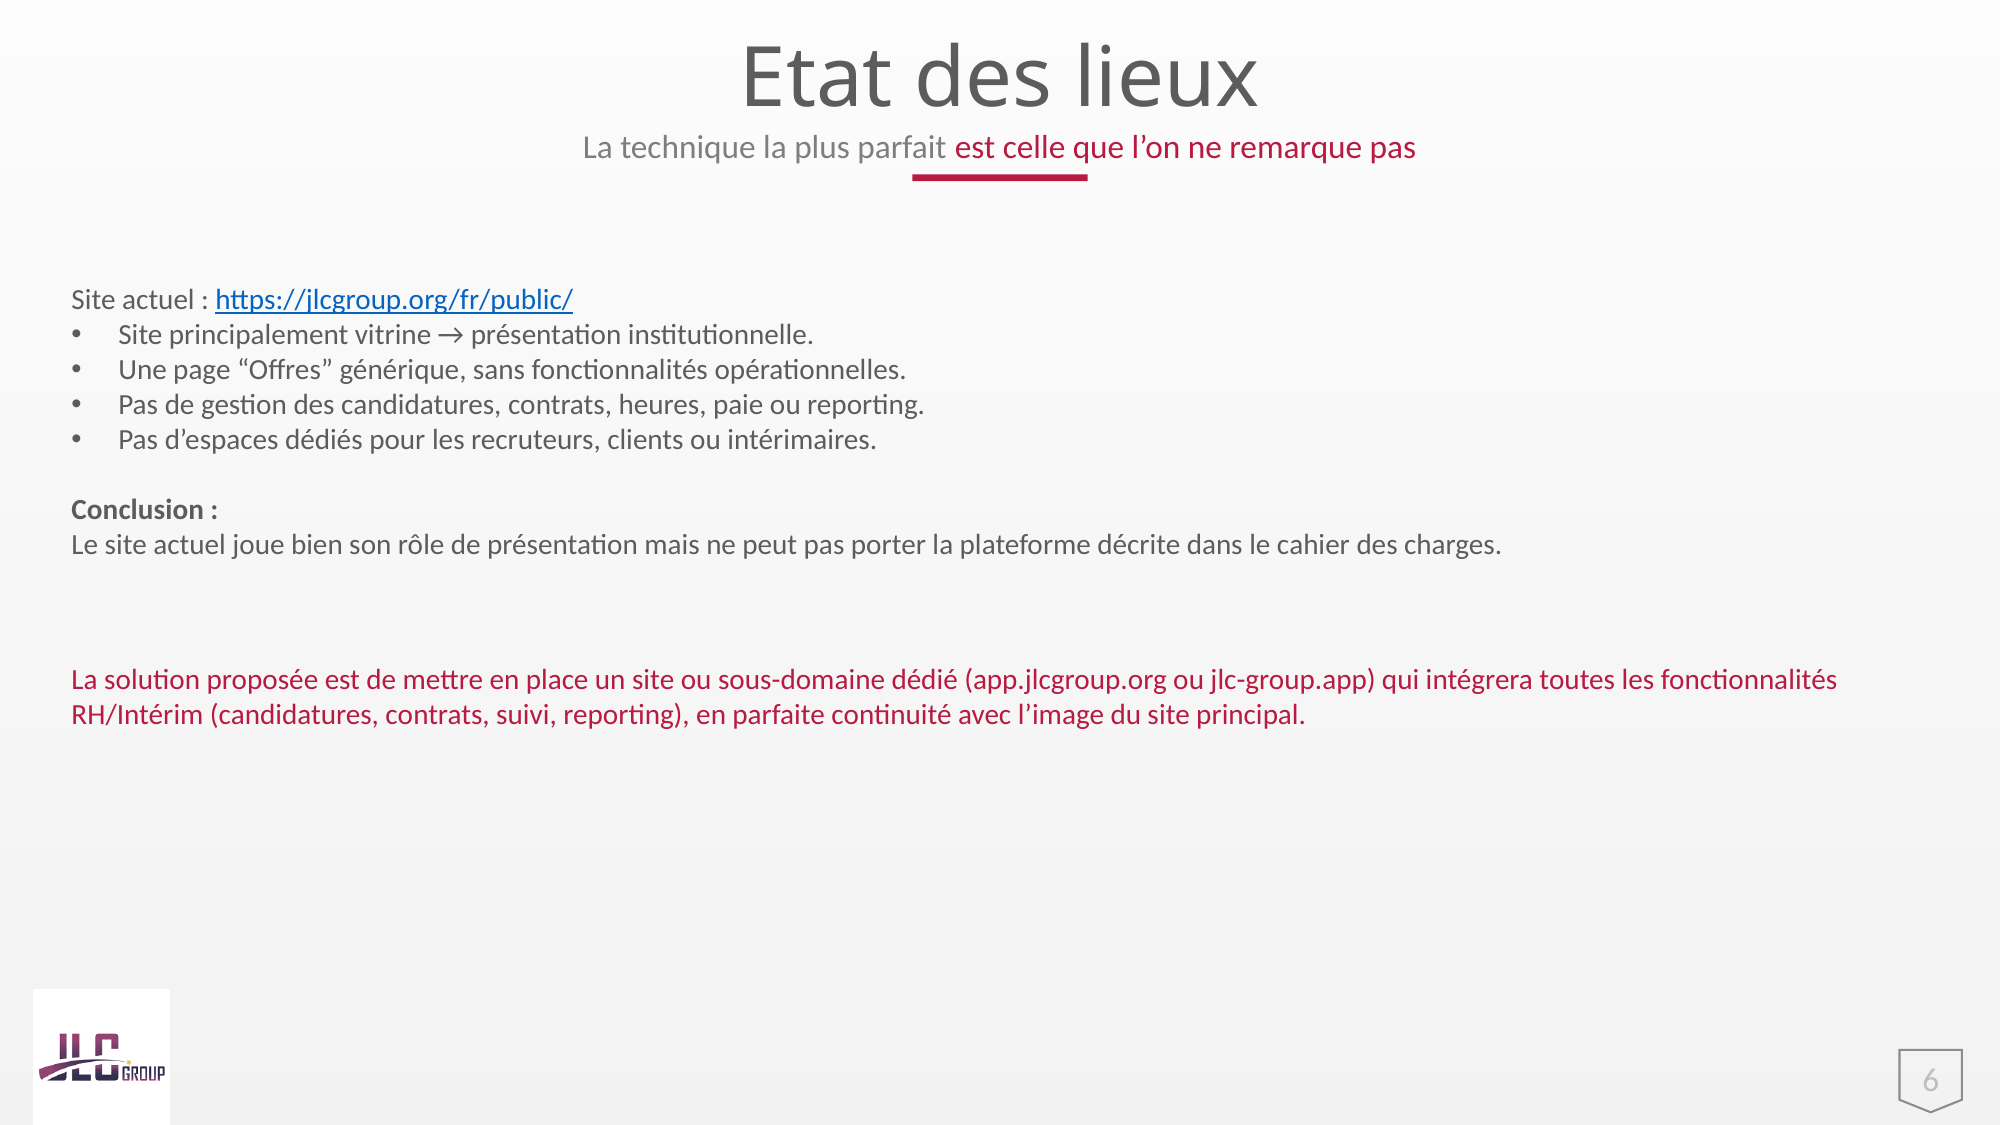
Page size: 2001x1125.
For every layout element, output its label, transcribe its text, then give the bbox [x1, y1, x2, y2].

text_box La solution proposée est de mettre en place un site ou sous-domaine dédié (app.jlcgroup.org ou jlc-group.app) qui intégrera toutes les fonctionnalités RH/Intérim (candidatures, contrats, suivi, reporting), en parfaite continuité avec l’image du site principal. [56, 653, 1895, 738]
title Etat des lieux [301, 0, 1699, 160]
picture [33, 989, 170, 1125]
text_box La technique la plus parfait est celle que l’on ne remarque pas [568, 117, 1432, 173]
text_box Site actuel : https://jlcgroup.org/fr/public/ Site principalement vitrine → présentation institutionnelle. Une page “Offres” générique, sans fonctionnalités opérationnelles. Pas de gestion des candidatures, contrats, heures, paie ou reporting. Pas d’espaces dédiés pour les recruteurs, clients ou intérimaires. Conclusion : Le site actuel joue bien son rôle de présentation mais ne peut pas porter la plateforme décrite dans le cahier des charges. [56, 273, 1895, 568]
slide_number 6 [1895, 1046, 1967, 1110]
